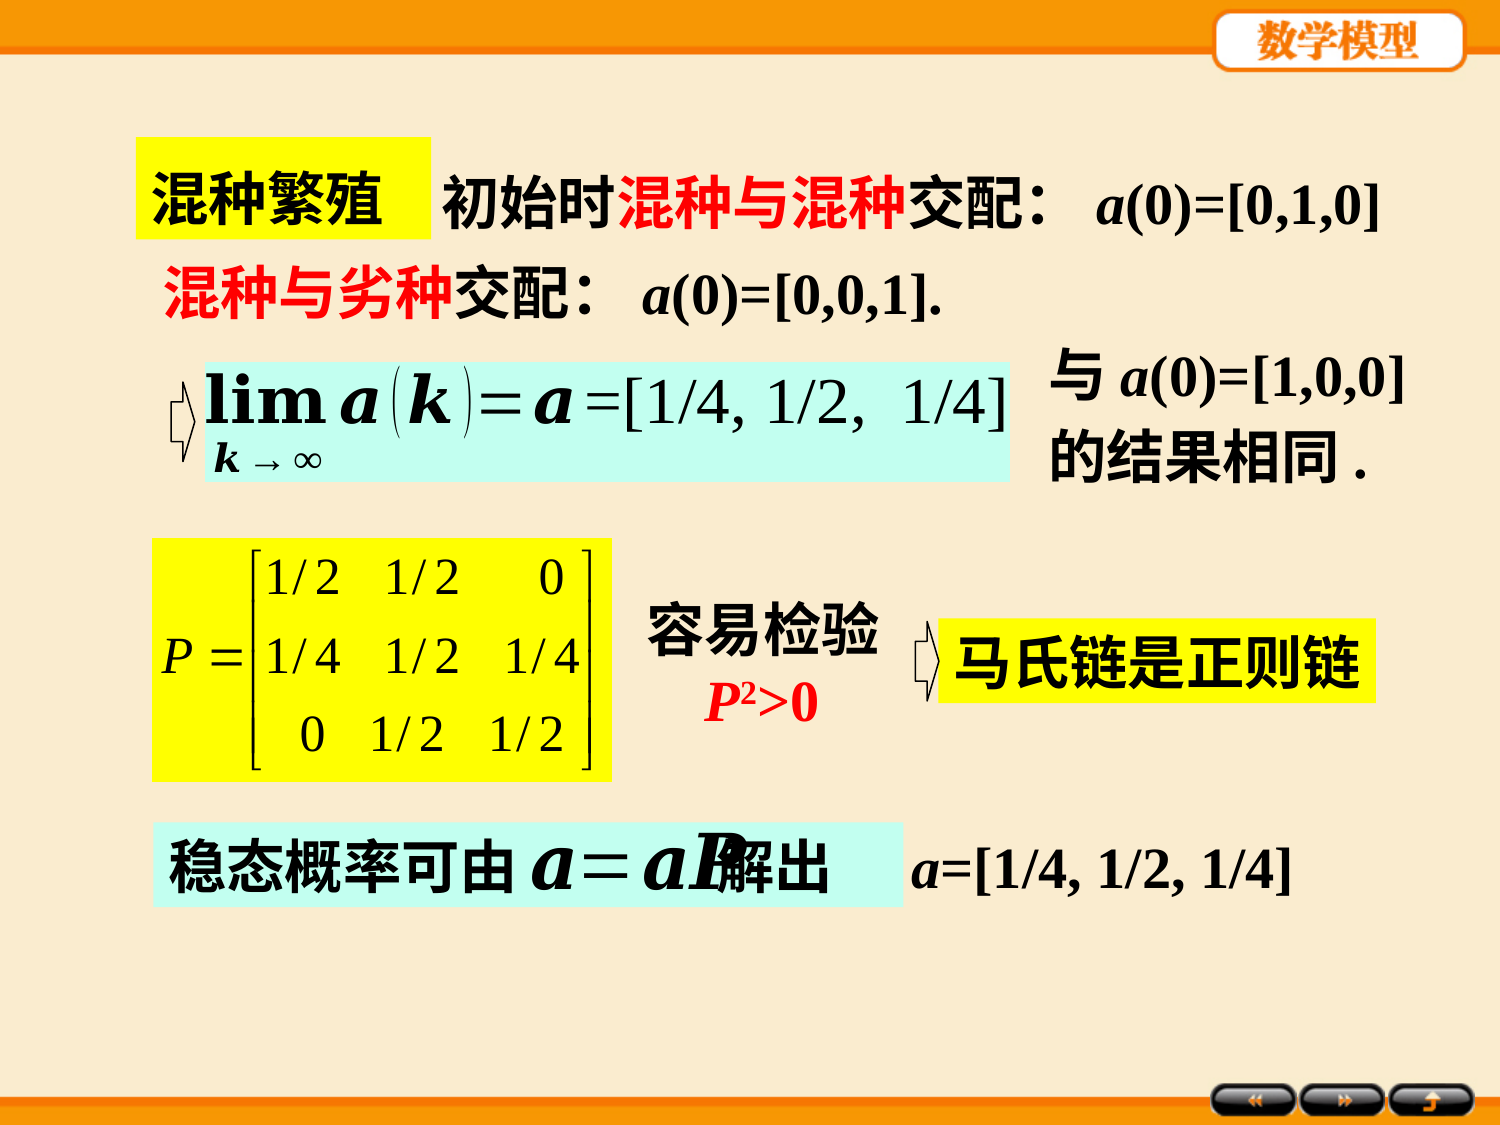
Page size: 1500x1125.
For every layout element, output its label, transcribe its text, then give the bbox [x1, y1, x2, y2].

picture [0, 0, 1500, 1125]
text_box 容易检验 P2>0 [631, 586, 916, 741]
text_box 混种繁殖 [135, 137, 432, 240]
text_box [170, 361, 1011, 483]
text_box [915, 618, 1379, 705]
text_box a=[1/4, 1/2, 1/4] [906, 822, 1310, 908]
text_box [153, 822, 904, 909]
text_box 初始时混种与混种交配：a(0)=[0,1,0] 混种与劣种交配：a(0)=[0,0,1]. [147, 139, 1413, 334]
text_box 与a(0)=[1,0,0]的结果相同. [1033, 319, 1431, 498]
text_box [152, 537, 612, 783]
